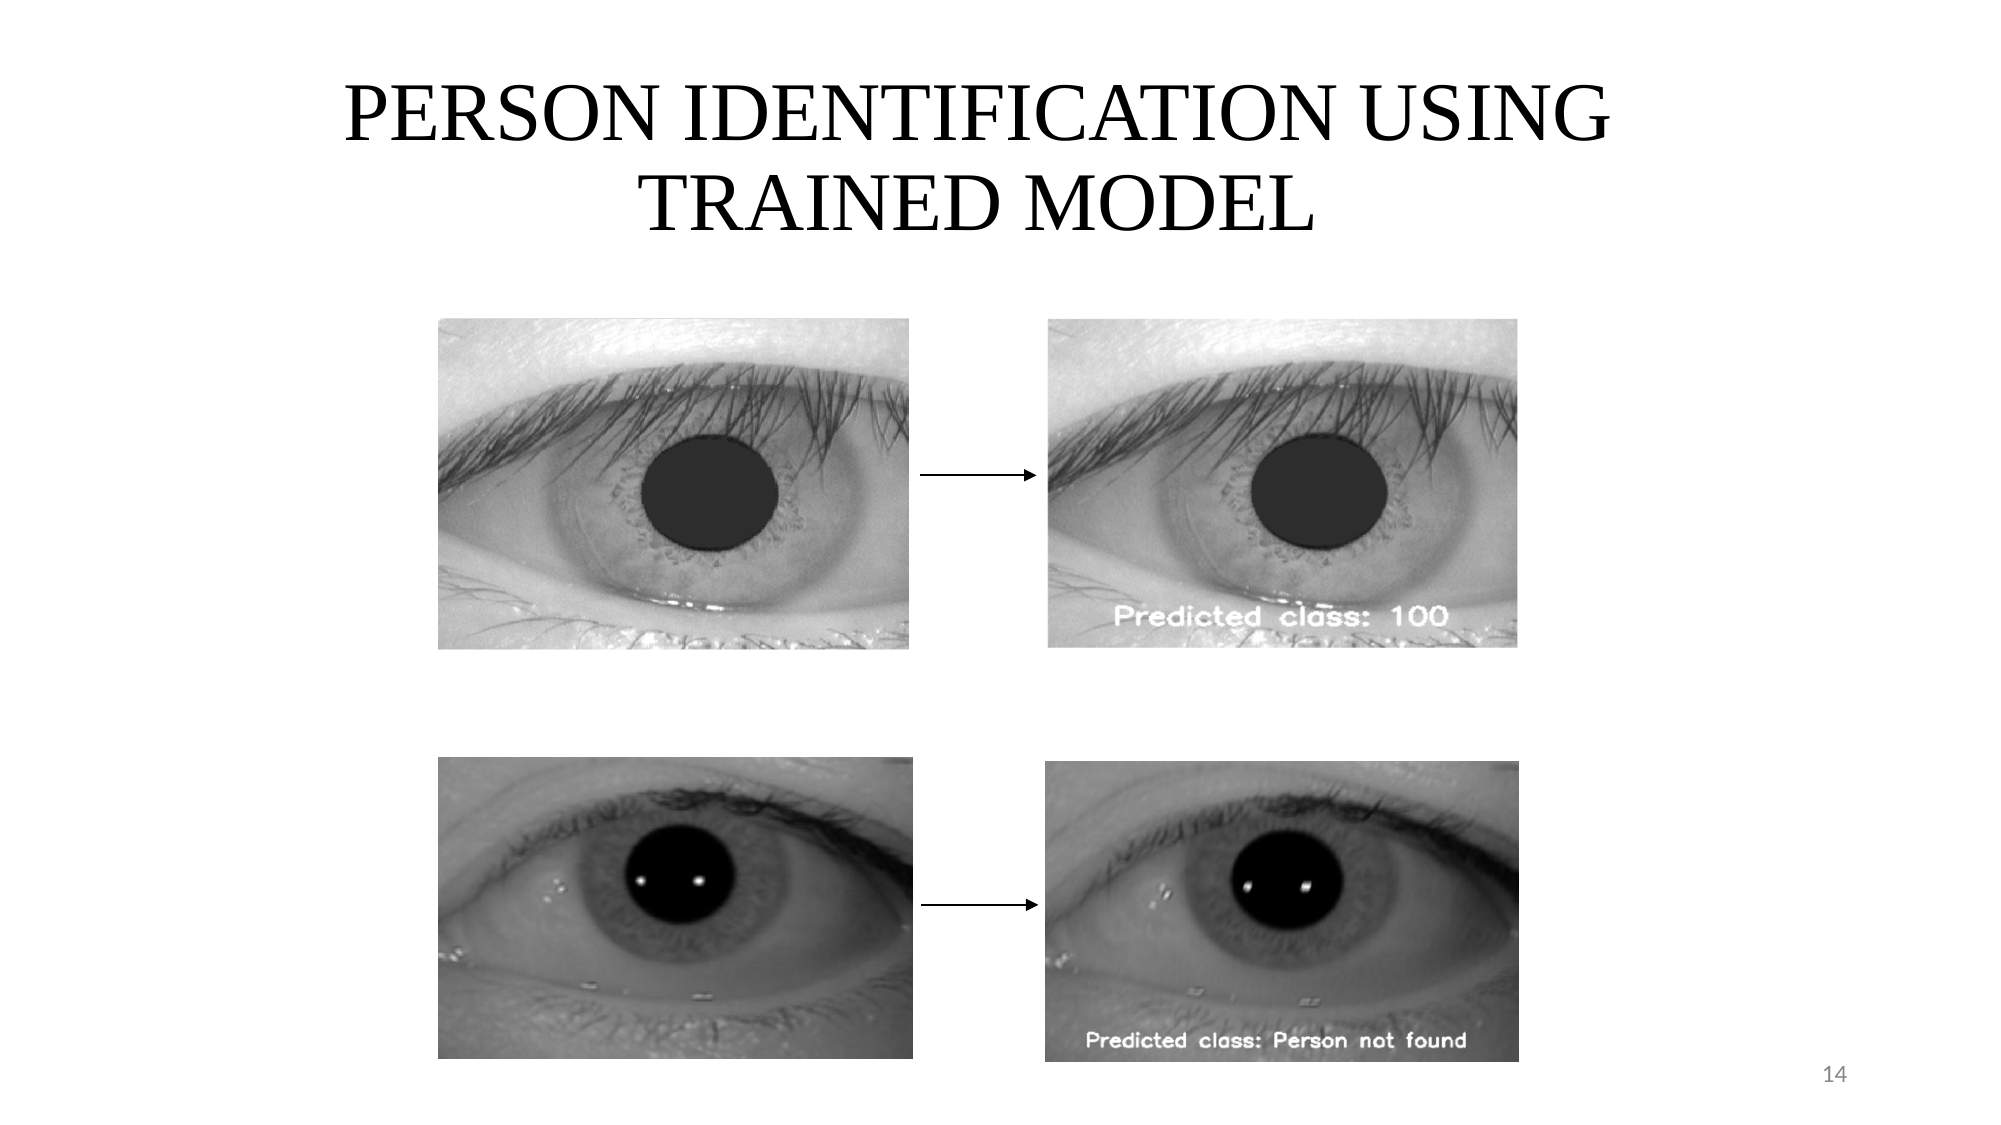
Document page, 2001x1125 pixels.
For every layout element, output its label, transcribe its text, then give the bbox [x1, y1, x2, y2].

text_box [438, 318, 1519, 650]
title PERSON IDENTIFICATION USING TRAINED MODEL [152, 49, 1805, 268]
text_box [437, 757, 1519, 1062]
slide_number 14 [1412, 1042, 1863, 1103]
